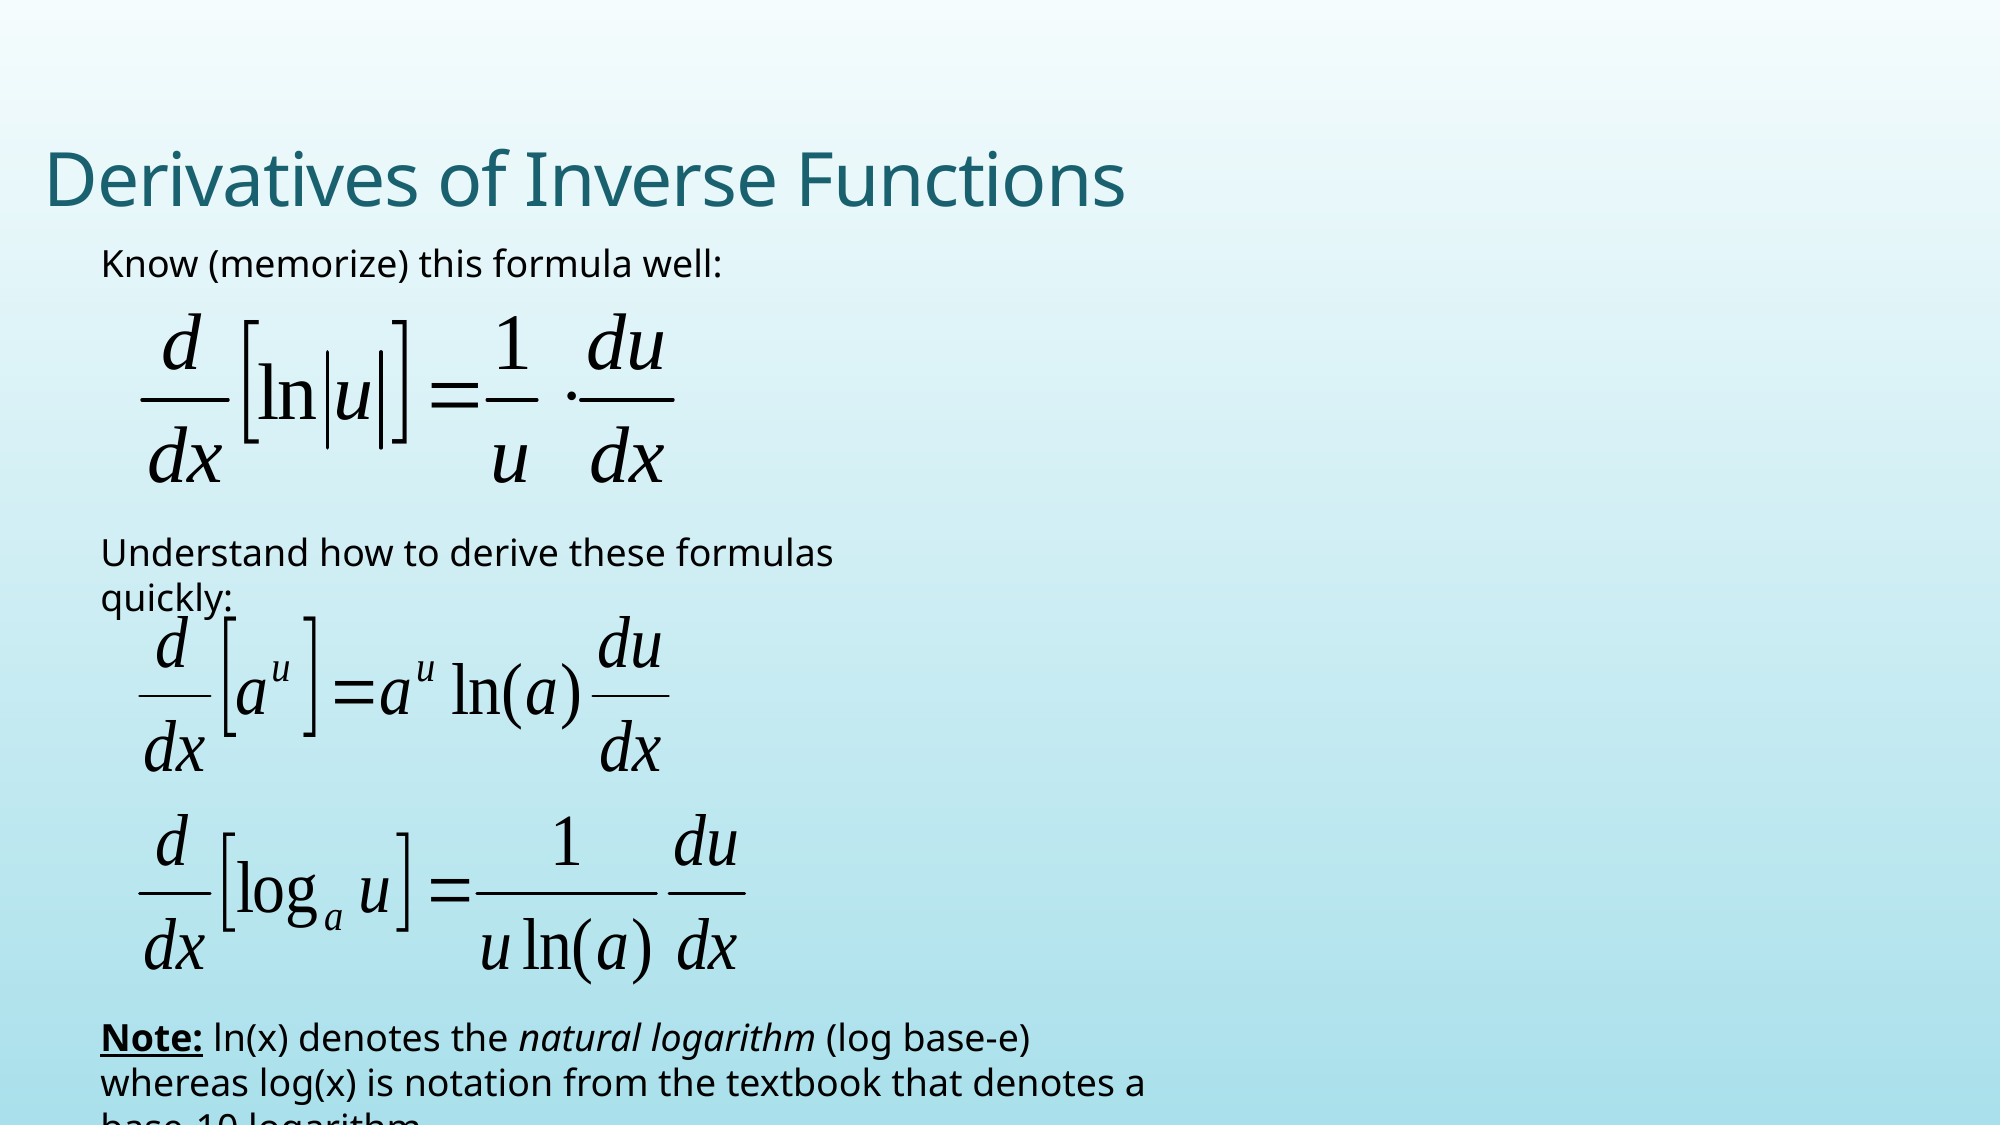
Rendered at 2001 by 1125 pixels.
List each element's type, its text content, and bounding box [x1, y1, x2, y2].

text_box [128, 596, 760, 1001]
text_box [128, 292, 690, 501]
text_box Understand how to derive these formulas quickly: [85, 521, 985, 627]
text_box Note: ln(x) denotes the natural logarithm (log base-e) whereas log(x) is notation from the textbook that denotes a base-10 logarithm. [85, 1006, 1202, 1125]
title Derivatives of Inverse Functions [28, 60, 1523, 305]
text_box Know (memorize) this formula well: [85, 232, 803, 292]
